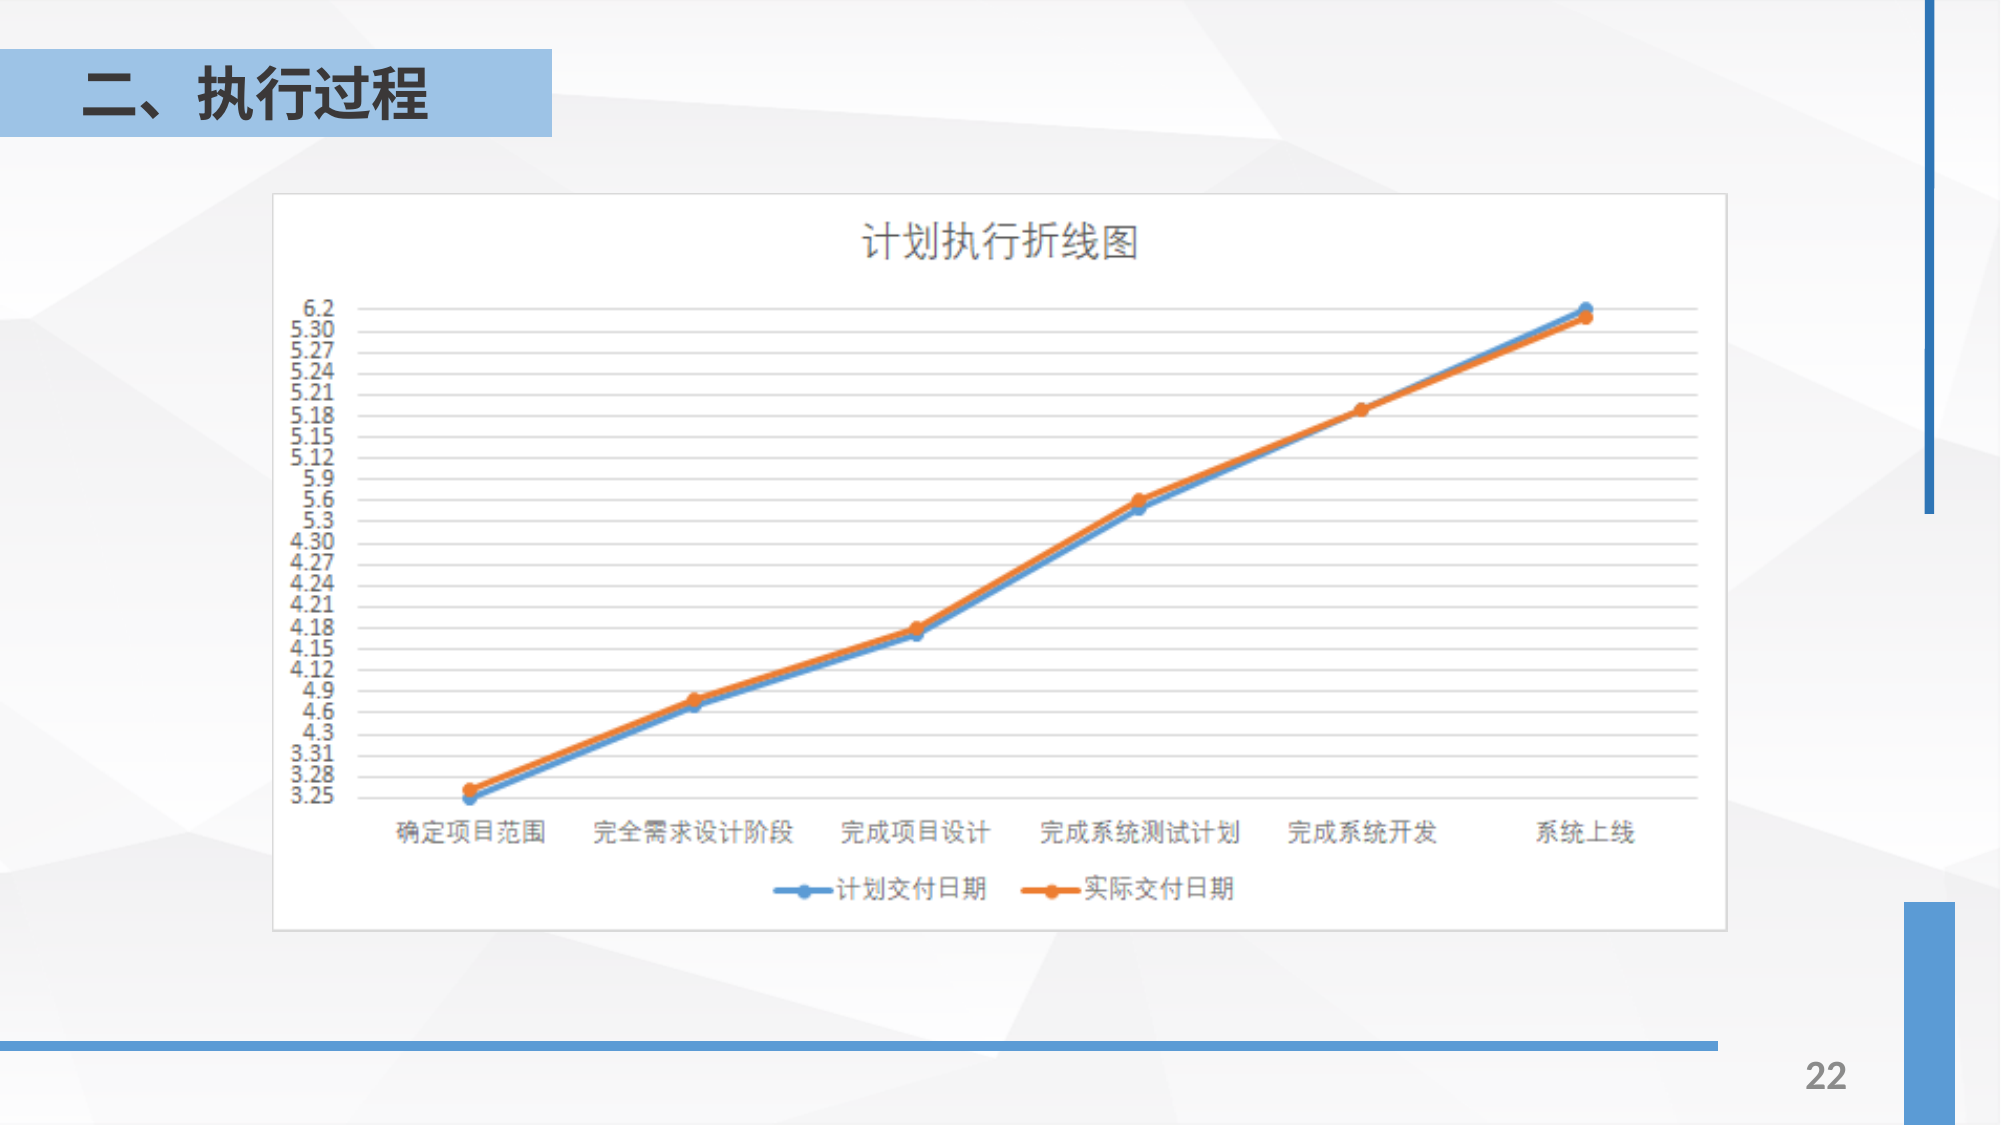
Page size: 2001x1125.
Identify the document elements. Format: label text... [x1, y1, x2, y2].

text_box 二、执行过程 [65, 50, 487, 135]
text_box [0, 49, 552, 137]
slide_number 22 [1412, 1042, 1863, 1103]
text_box [1904, 902, 1955, 1125]
picture [0, 0, 2001, 1125]
